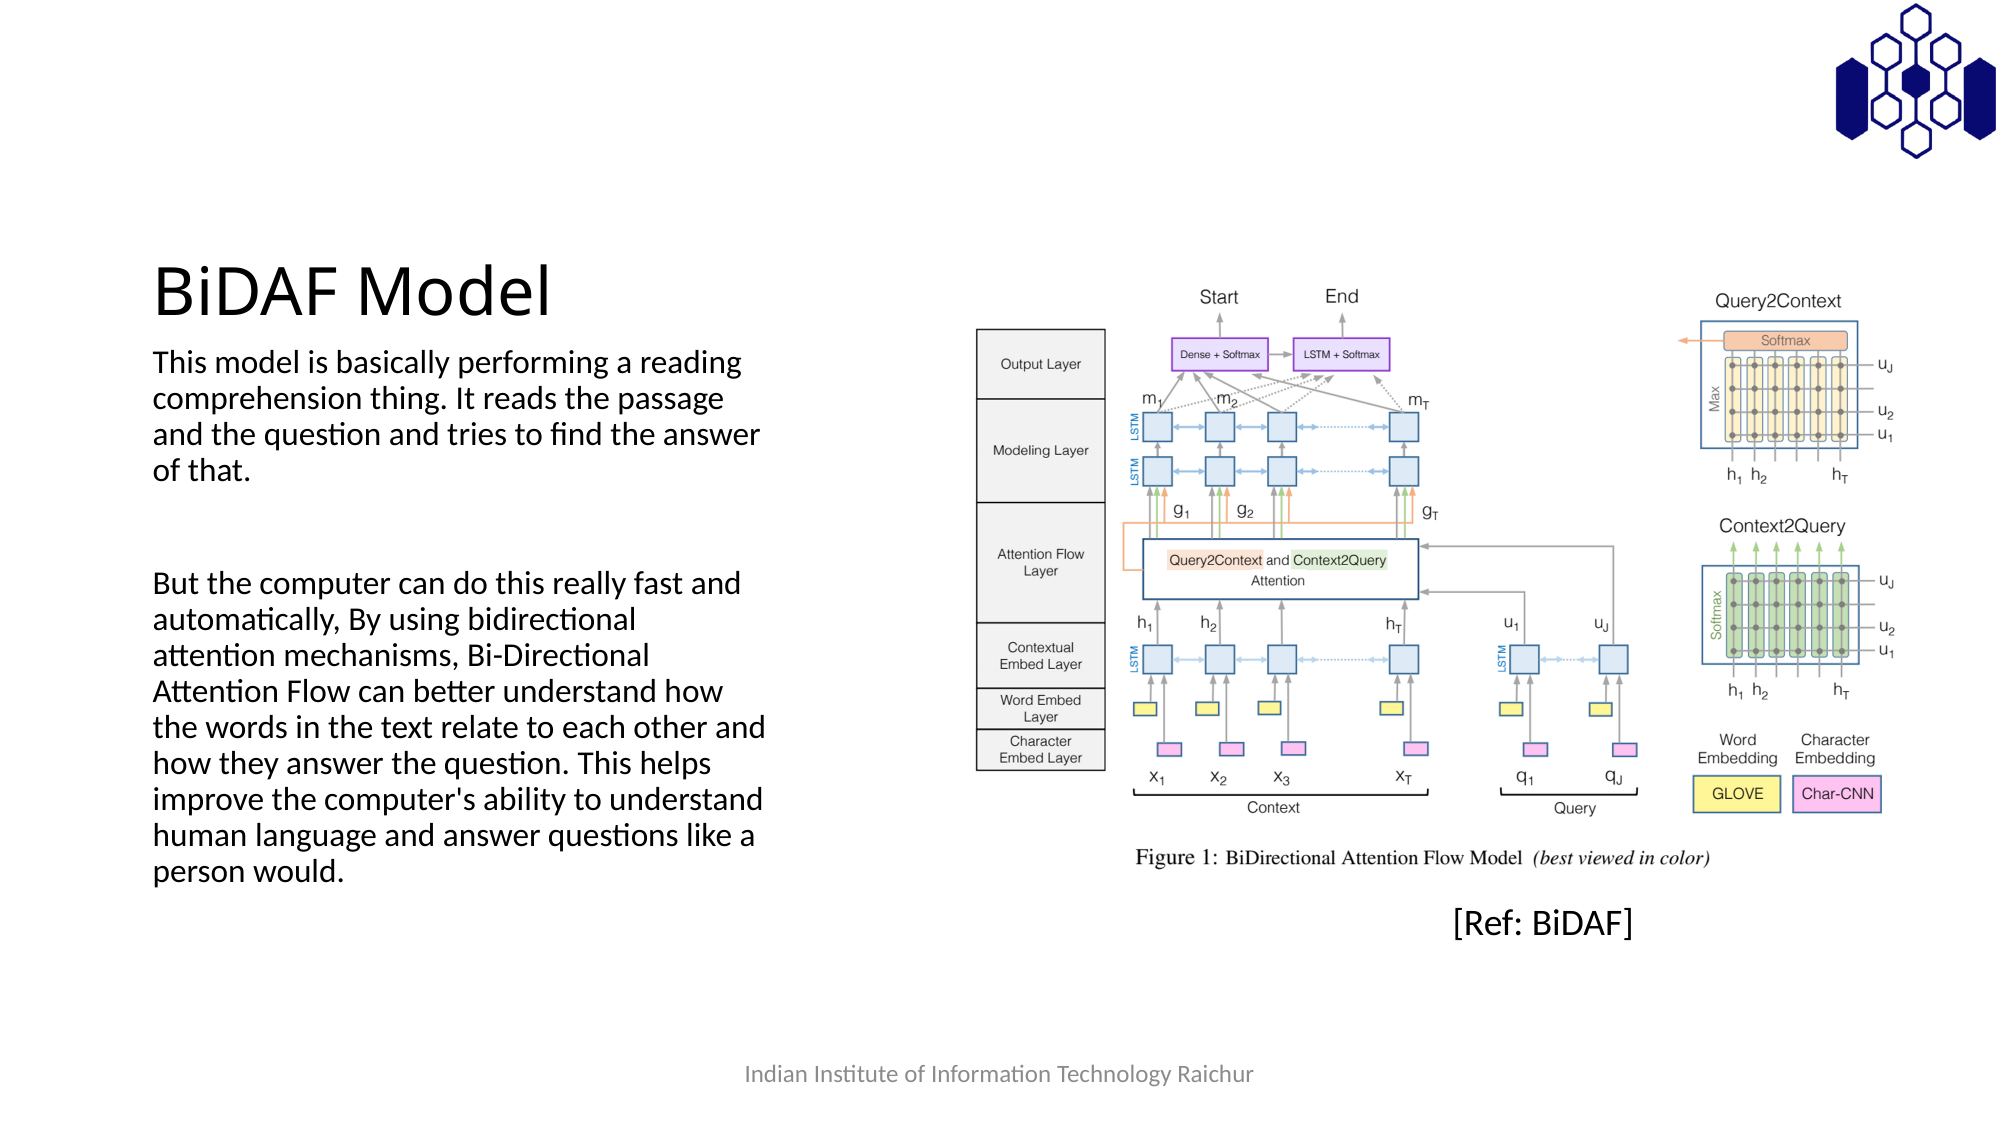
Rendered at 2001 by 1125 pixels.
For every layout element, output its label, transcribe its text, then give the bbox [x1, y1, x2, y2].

picture [938, 234, 1935, 891]
title BiDAF Model [137, 75, 783, 337]
text_box [Ref: BiDAF] [1437, 891, 1649, 950]
footer Indian Institute of Information Technology Raichur [662, 1042, 1338, 1103]
picture [1831, 0, 2000, 169]
list This model is basically performing a reading comprehension thing. It reads the passage and the question and tries to find the answer of that. But the computer can do this really fast and automatically, By using bidirectional attention mechanisms, Bi-Directional Attention Flow can better understand how the words in the text relate to each other and how they answer the question. This helps improve the computer's ability to understand human language and answer questions like a person would. [137, 337, 783, 963]
